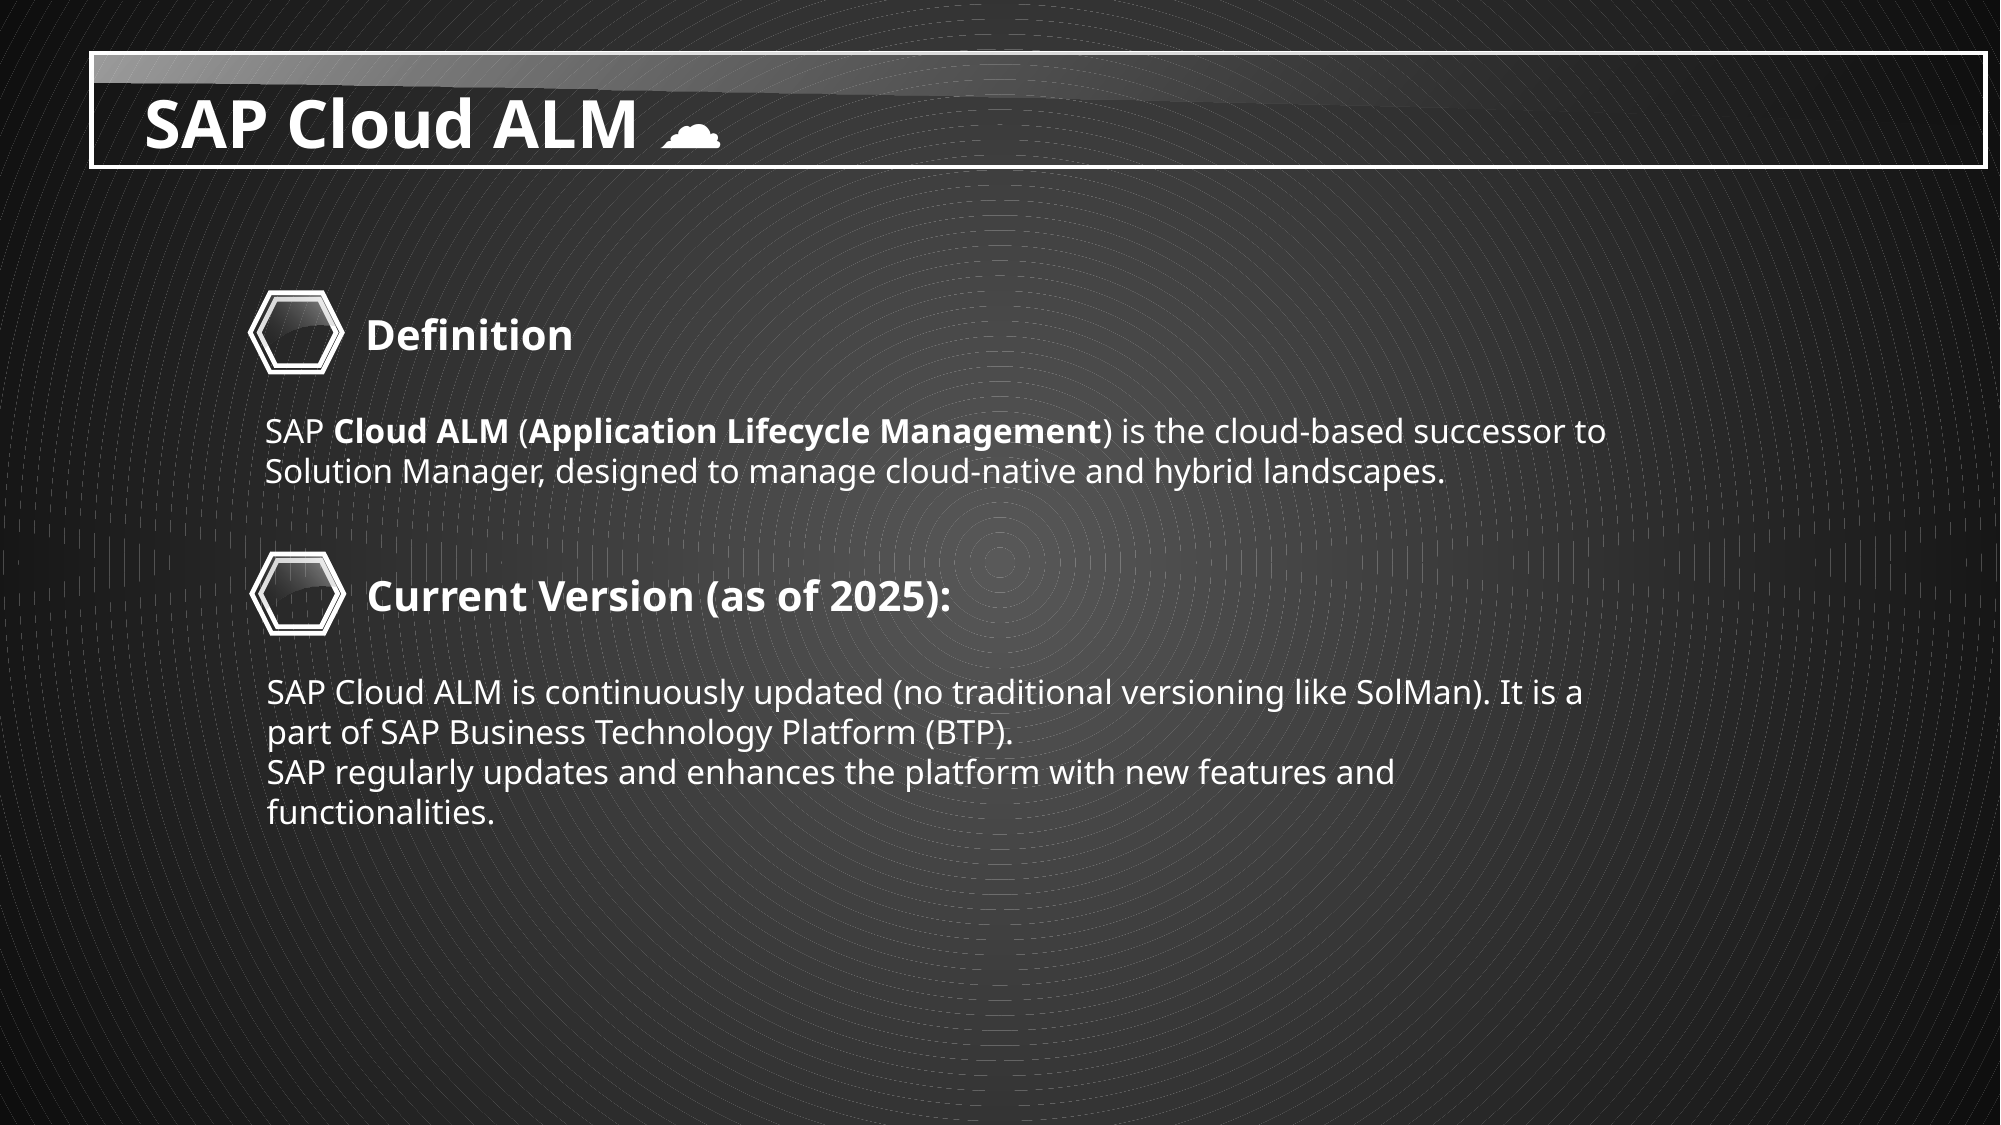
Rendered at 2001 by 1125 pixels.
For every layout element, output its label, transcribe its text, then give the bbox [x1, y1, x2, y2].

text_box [250, 553, 344, 634]
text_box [91, 52, 1986, 168]
text_box Definition [350, 300, 792, 366]
text_box Current Version (as of 2025): [351, 562, 1041, 627]
text_box SAP Cloud ALM (Application Lifecycle Management) is the cloud-based successor to Solution Manager, designed to manage cloud-native and hybrid landscapes. [250, 402, 1630, 498]
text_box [248, 292, 343, 373]
text_box SAP Cloud ALM is continuously updated (no traditional versioning like SolMan). It is a part of SAP Business Technology Platform (BTP). SAP regularly updates and enhances the platform with new features and functionalities. [251, 663, 1631, 839]
